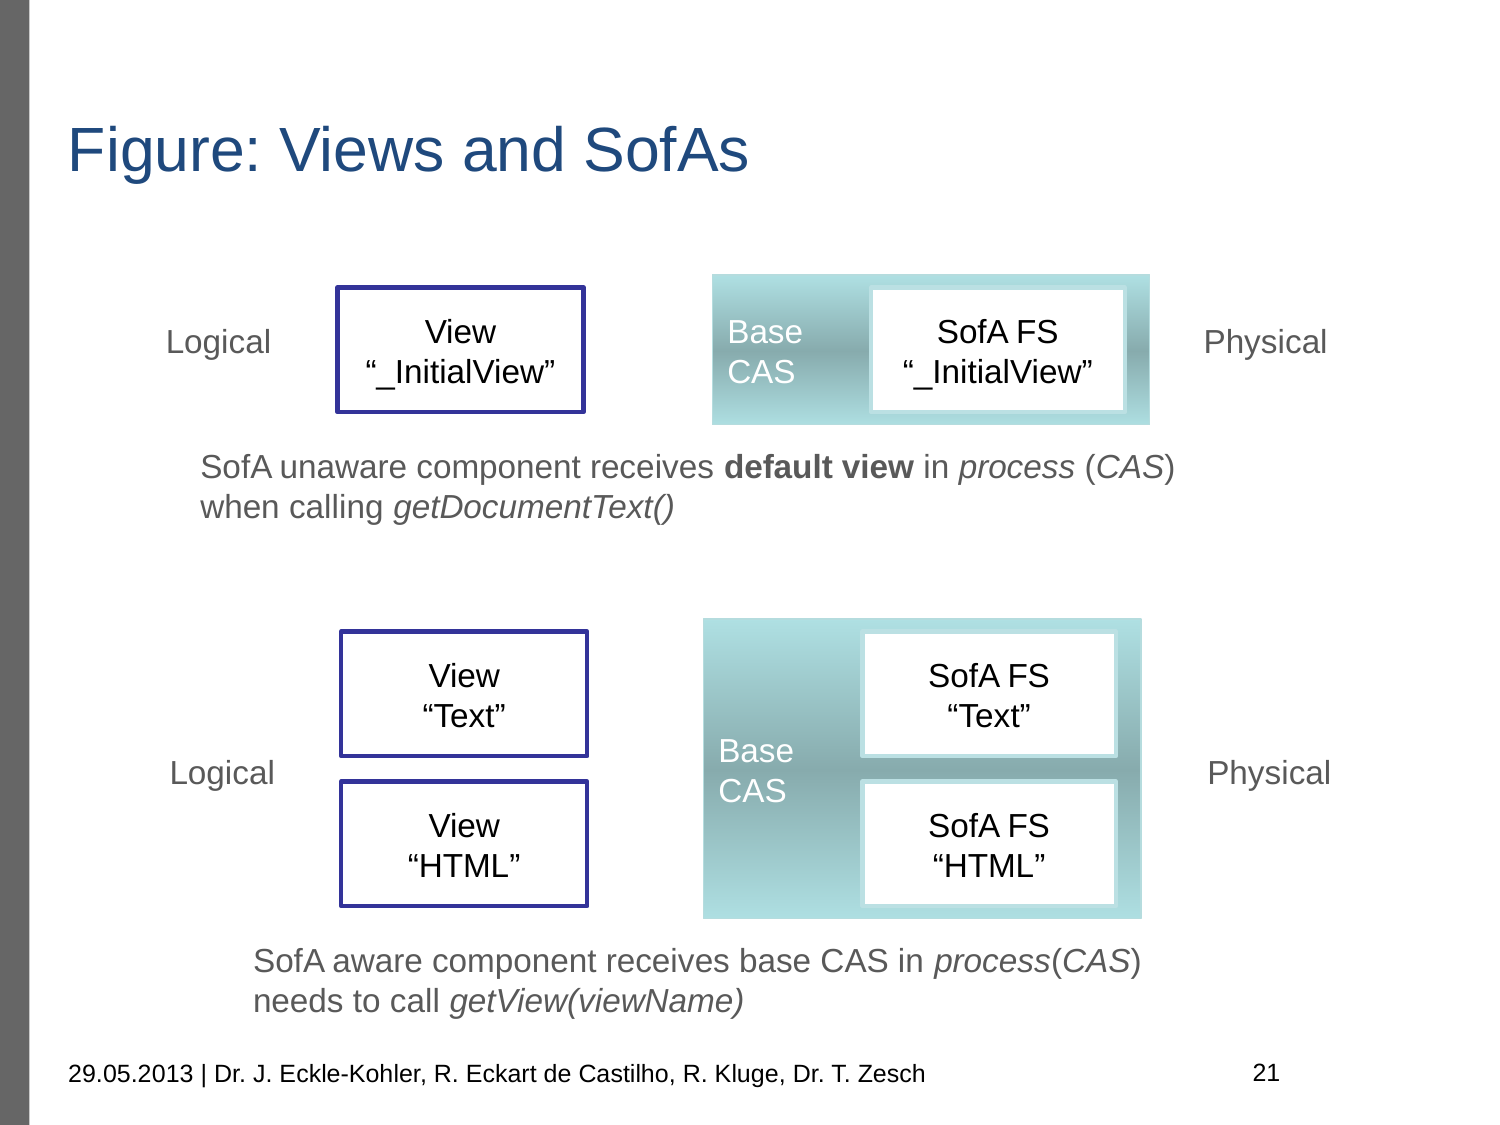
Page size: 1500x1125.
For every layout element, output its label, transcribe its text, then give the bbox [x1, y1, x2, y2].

text_box SofA FS “HTML” [862, 781, 1116, 907]
text_box Base CAS [712, 274, 1150, 425]
text_box Logical [151, 312, 299, 373]
text_box View “Text” [341, 631, 588, 757]
text_box Base CAS [703, 618, 1141, 919]
footer 29.05.2013 | Dr. J. Eckle-Kohler, R. Eckart de Castilho, R. Kluge, Dr. T. Zesch [53, 1042, 1223, 1103]
text_box View “_InitialView” [337, 287, 584, 413]
slide_number 21 [1237, 1041, 1342, 1101]
text_box SofA unaware component receives default view in process (CAS) when calling getDocumentText() [185, 437, 1308, 551]
text_box Figure: Views and SofAs [53, 101, 1483, 215]
text_box View “HTML” [341, 781, 588, 907]
text_box SofA FS “Text” [862, 631, 1116, 757]
text_box SofA FS “_InitialView” [871, 287, 1125, 413]
text_box Logical [154, 743, 303, 804]
text_box Physical [1188, 312, 1358, 373]
text_box Physical [1192, 743, 1361, 804]
text_box SofA aware component receives base CAS in process(CAS) needs to call getView(viewName) [238, 931, 1270, 1037]
